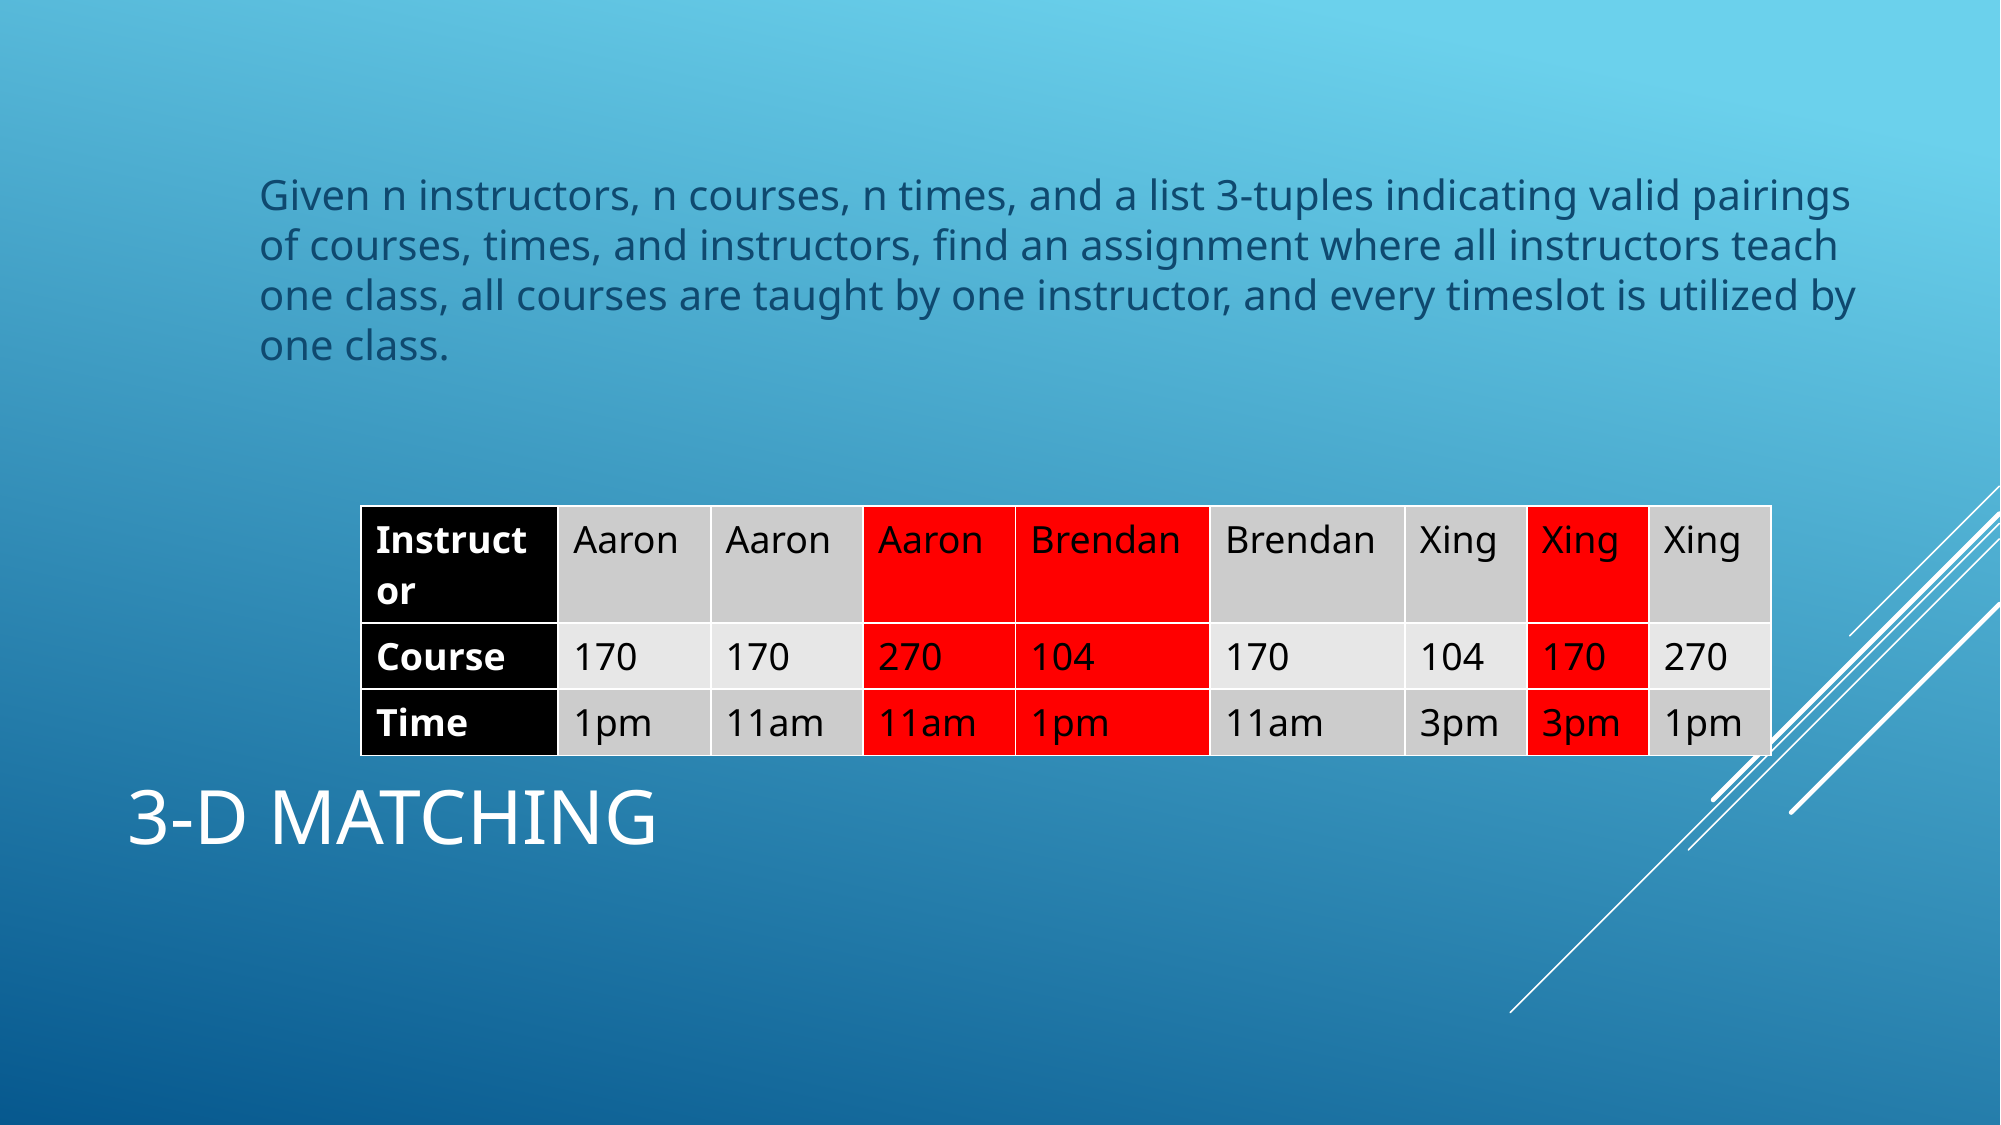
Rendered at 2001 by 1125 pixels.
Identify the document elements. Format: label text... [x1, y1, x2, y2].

table_header Brendan [1211, 507, 1404, 622]
table_header Aaron [559, 507, 710, 622]
table_cell 11am [1211, 690, 1404, 755]
table_cell 11am [712, 690, 862, 755]
table_header Xing [1528, 507, 1648, 622]
table_header Xing [1406, 507, 1526, 622]
table_cell 270 [1650, 624, 1770, 688]
table_cell 3pm [1528, 690, 1648, 755]
table_cell 170 [1211, 624, 1404, 688]
title 3-D Matching [112, 736, 1513, 984]
table_header Aaron [712, 507, 862, 622]
list Given n instructors, n courses, n times, and a list 3-tuples indicating valid pairings of courses, times, and instructors, find an assignment where all instructors teach one class, all courses are taught by one instructor, and every timeslot is utilized by one class. [244, 107, 1888, 785]
table_cell 1pm [1016, 690, 1209, 755]
table_cell 104 [1406, 624, 1526, 688]
table_cell 11am [864, 690, 1015, 755]
table_header Instructor [362, 507, 557, 622]
table_cell 1pm [559, 690, 710, 755]
table_cell 3pm [1406, 690, 1526, 755]
table_cell 270 [864, 624, 1015, 688]
table_header Aaron [864, 507, 1015, 622]
table_header Xing [1650, 507, 1770, 622]
table_cell 1pm [1650, 690, 1770, 755]
table_cell Time [362, 690, 557, 755]
table_cell Course [362, 624, 557, 688]
table_cell 170 [1528, 624, 1648, 688]
table_cell 170 [559, 624, 710, 688]
table_cell 104 [1016, 624, 1209, 688]
table_cell 170 [712, 624, 862, 688]
table_header Brendan [1016, 507, 1209, 622]
